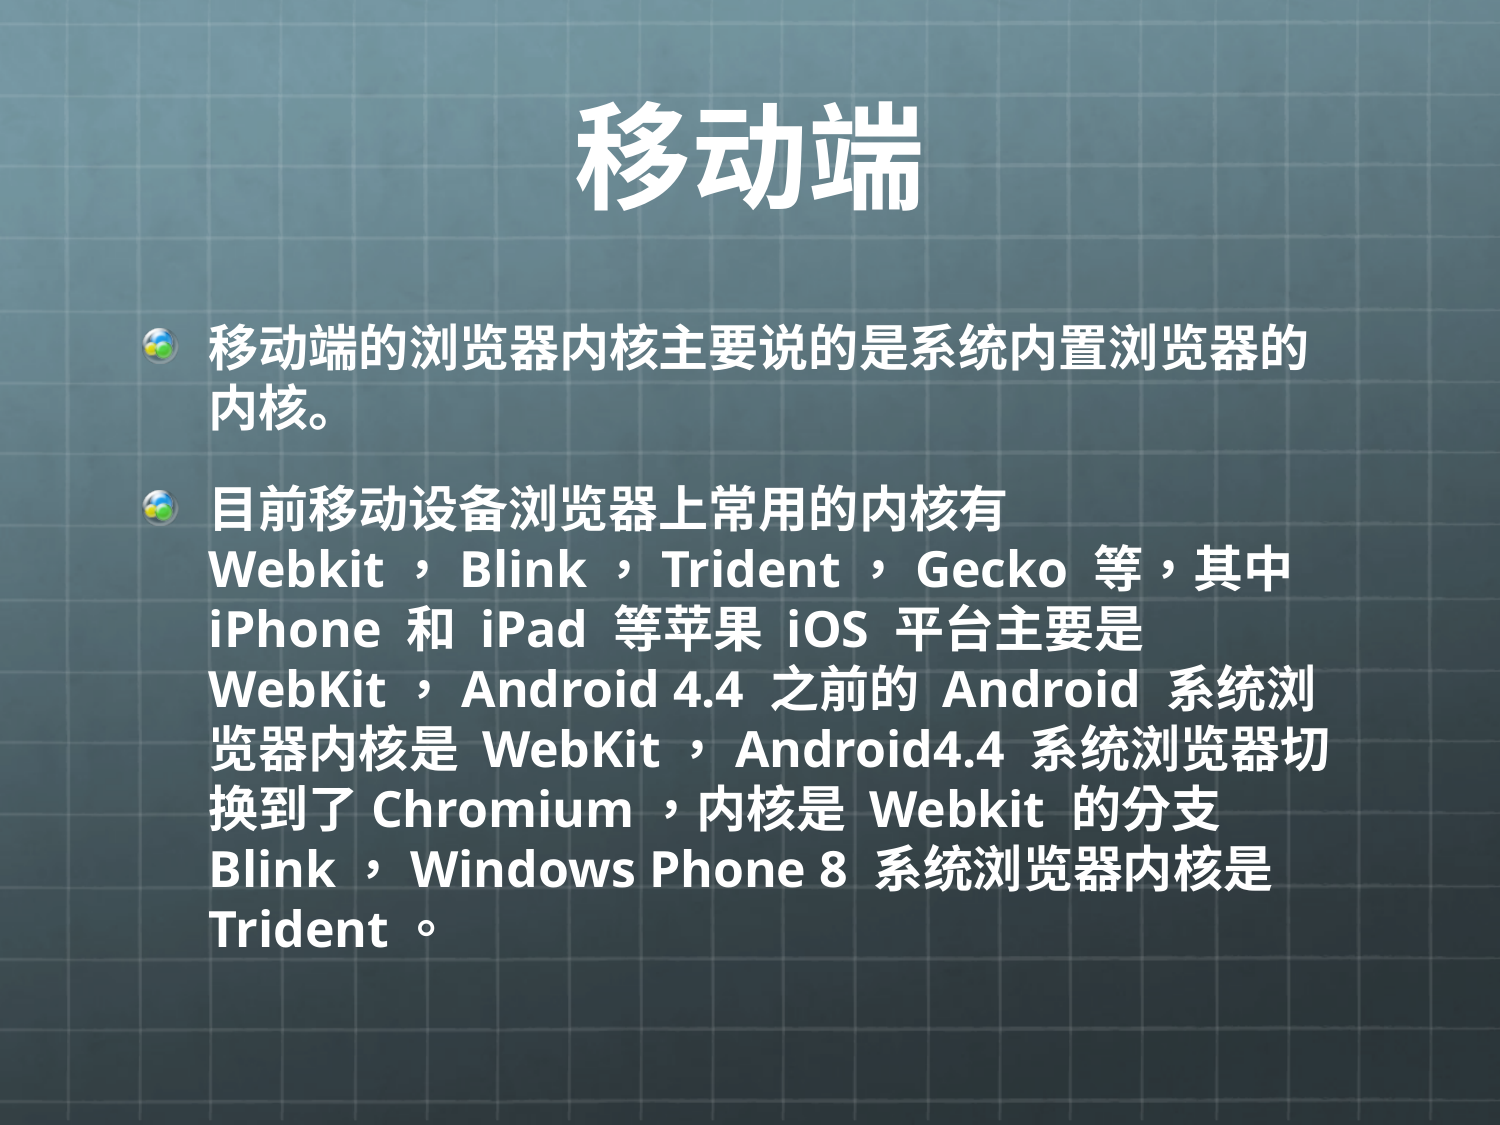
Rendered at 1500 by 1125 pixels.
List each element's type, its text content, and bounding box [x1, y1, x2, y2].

picture [0, 0, 1500, 1125]
title 移动端 [127, 17, 1372, 289]
list 移动端的浏览器内核主要说的是系统内置浏览器的内核。 目前移动设备浏览器上常用的内核有 Webkit，Blink，Trident，Gecko 等，其中 iPhone 和 iPad 等苹果 iOS 平台主要是 WebKit，Android 4.4 之前的 Android 系统浏览器内核是 WebKit，Android4.4 系统浏览器切换到了Chromium，内核是 Webkit 的分支 Blink，Windows Phone 8 系统浏览器内核是 Trident。 [127, 308, 1372, 958]
